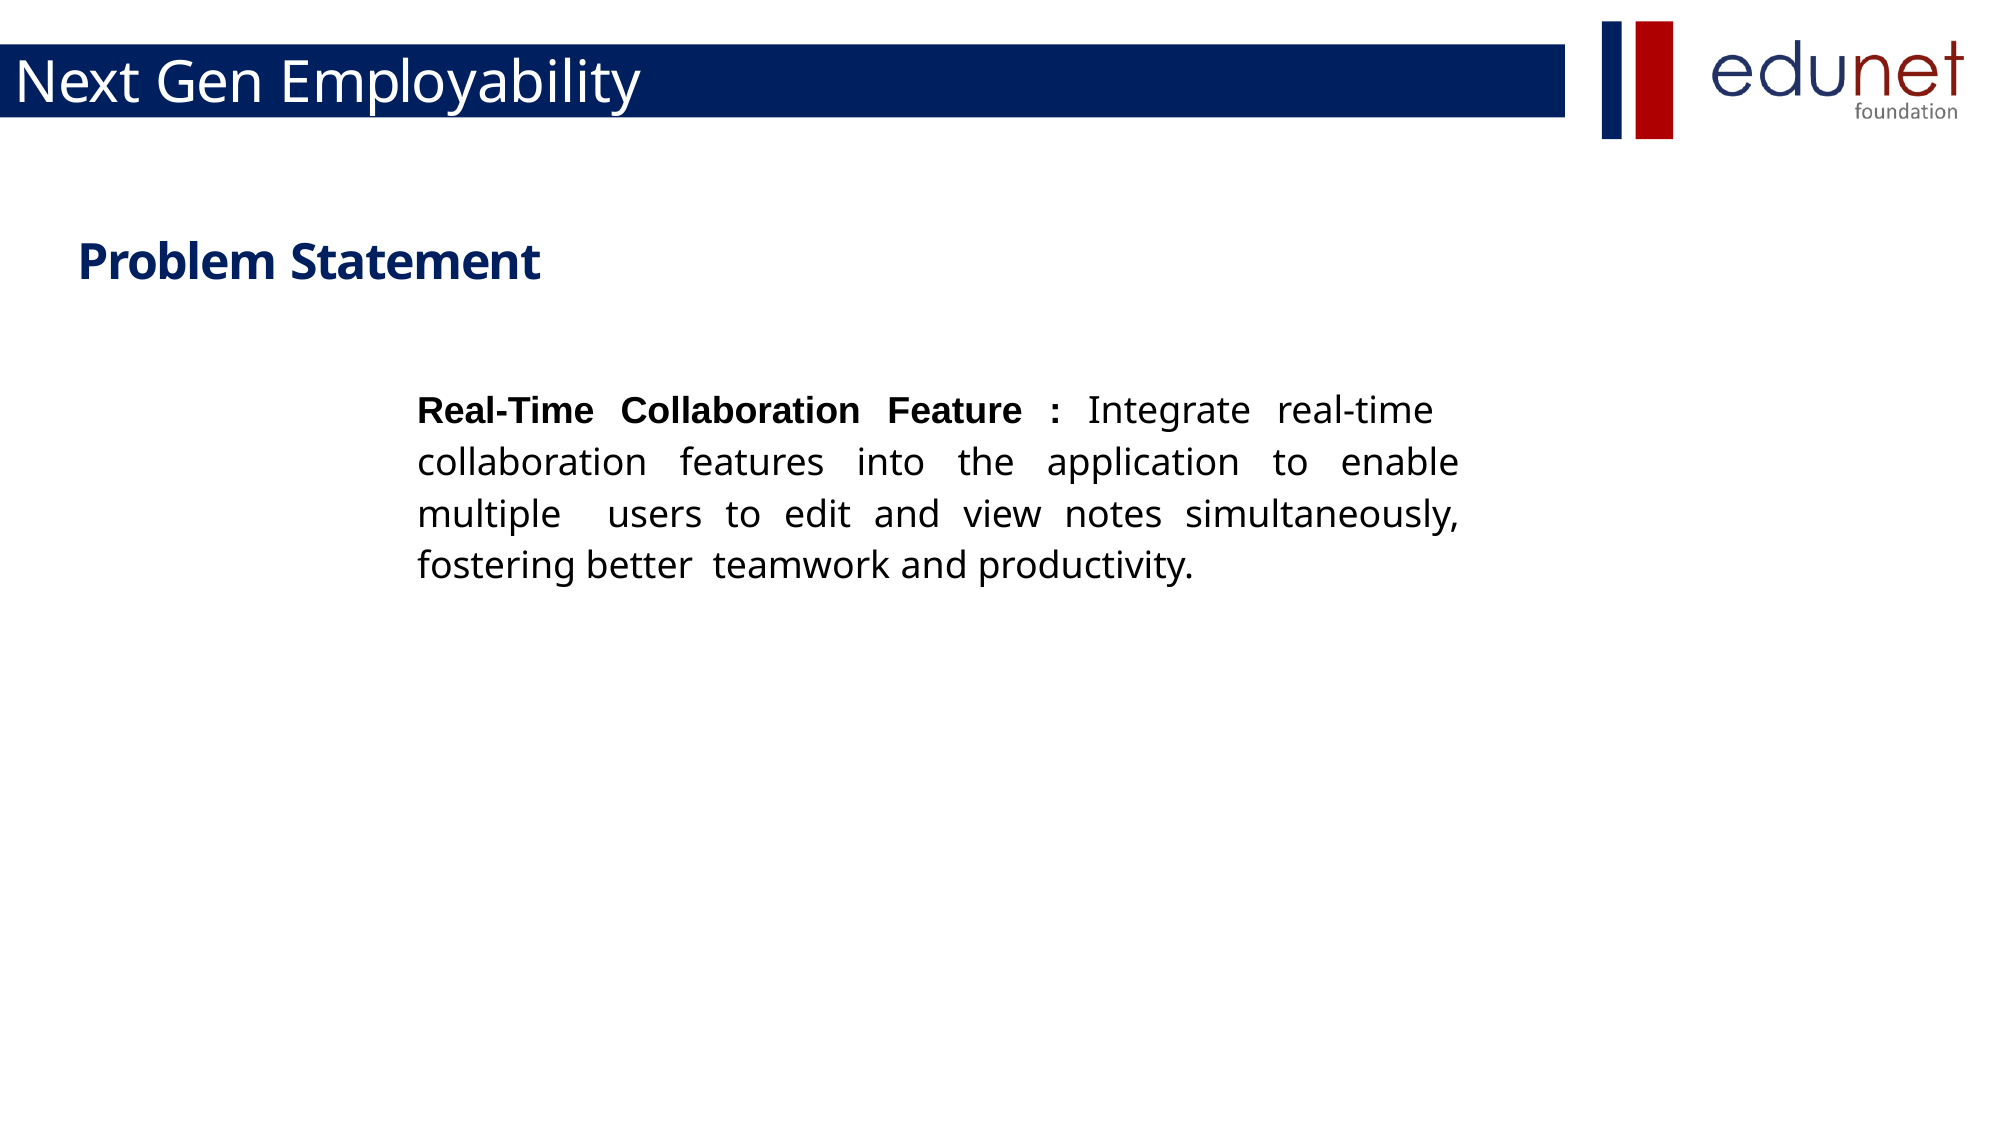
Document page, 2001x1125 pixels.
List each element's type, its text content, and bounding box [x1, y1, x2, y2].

picture [1712, 40, 1964, 119]
title Next Gen Employability Program [12, 41, 816, 232]
text_box Problem Statement Real-Time Collaboration Feature : Integrate real-time collaboration features into the application to enable multiple users to edit and view notes simultaneously, fostering better teamwork and productivity. [75, 228, 1461, 587]
